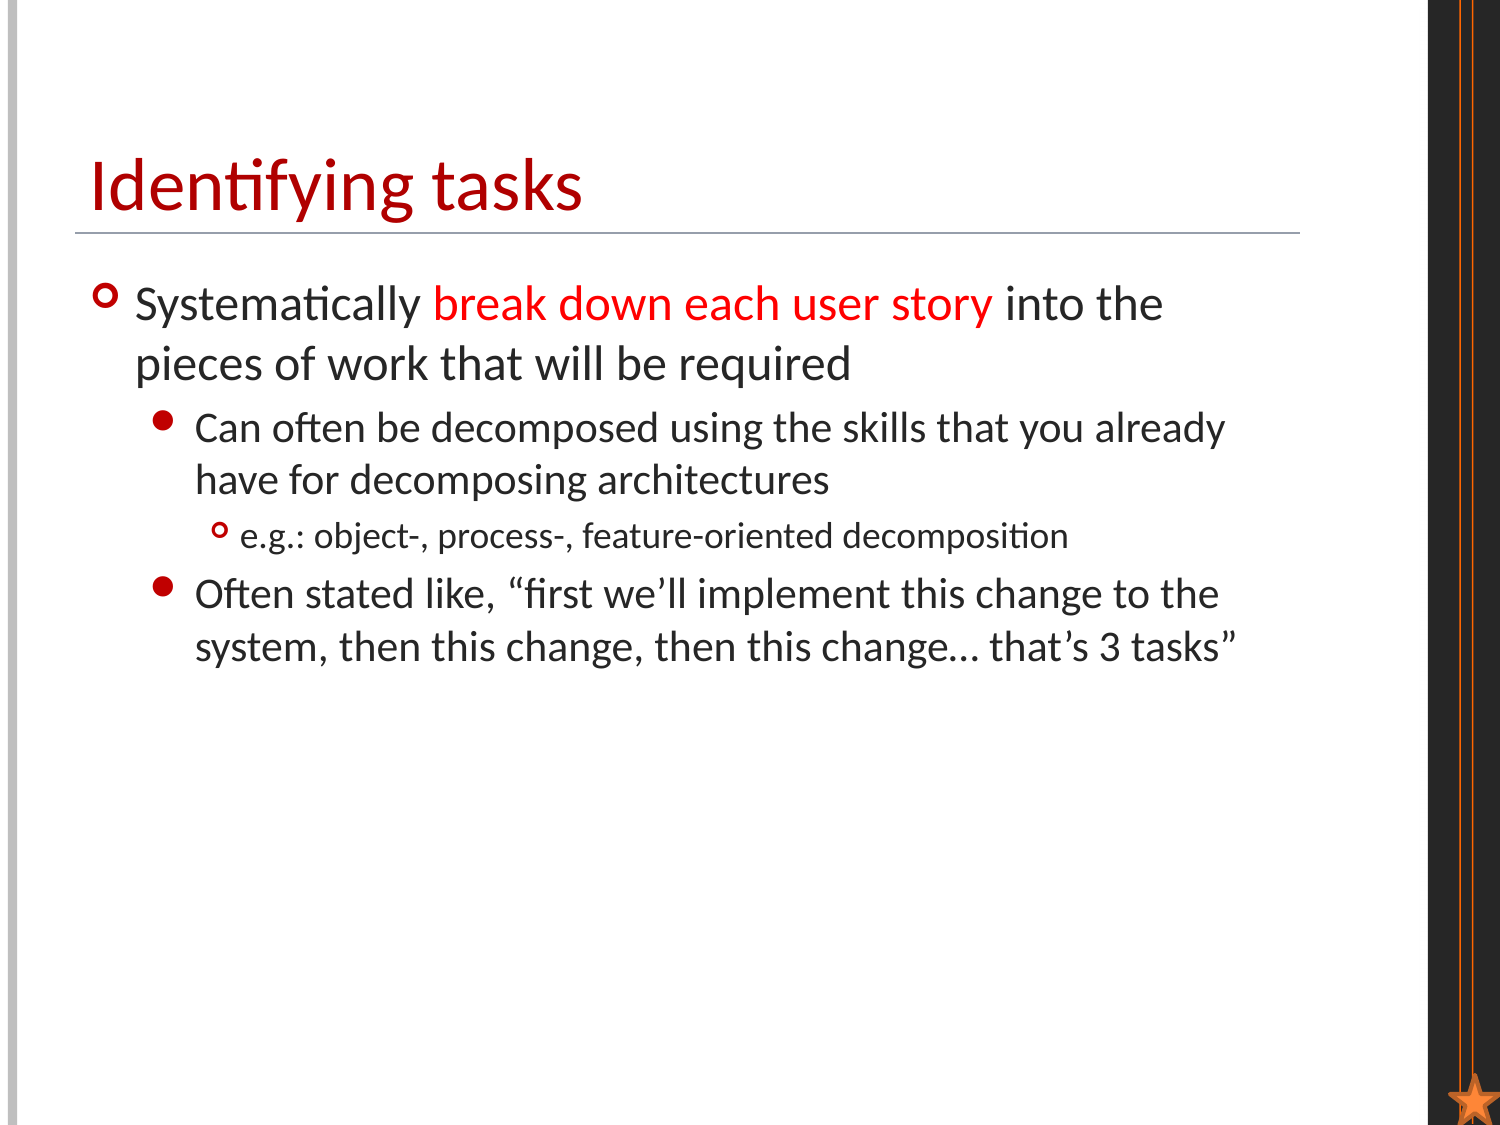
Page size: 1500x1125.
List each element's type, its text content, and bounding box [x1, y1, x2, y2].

text_box [1447, 1072, 1500, 1125]
list Systematically break down each user story into the pieces of work that will be required Can often be decomposed using the skills that you already have for decomposing architectures e.g.: object-, process-, feature-oriented decomposition Often stated like, “first we’ll implement this change to the system, then this change, then this change… that’s 3 tasks” [75, 262, 1300, 1062]
title Identifying tasks [75, 45, 1300, 233]
